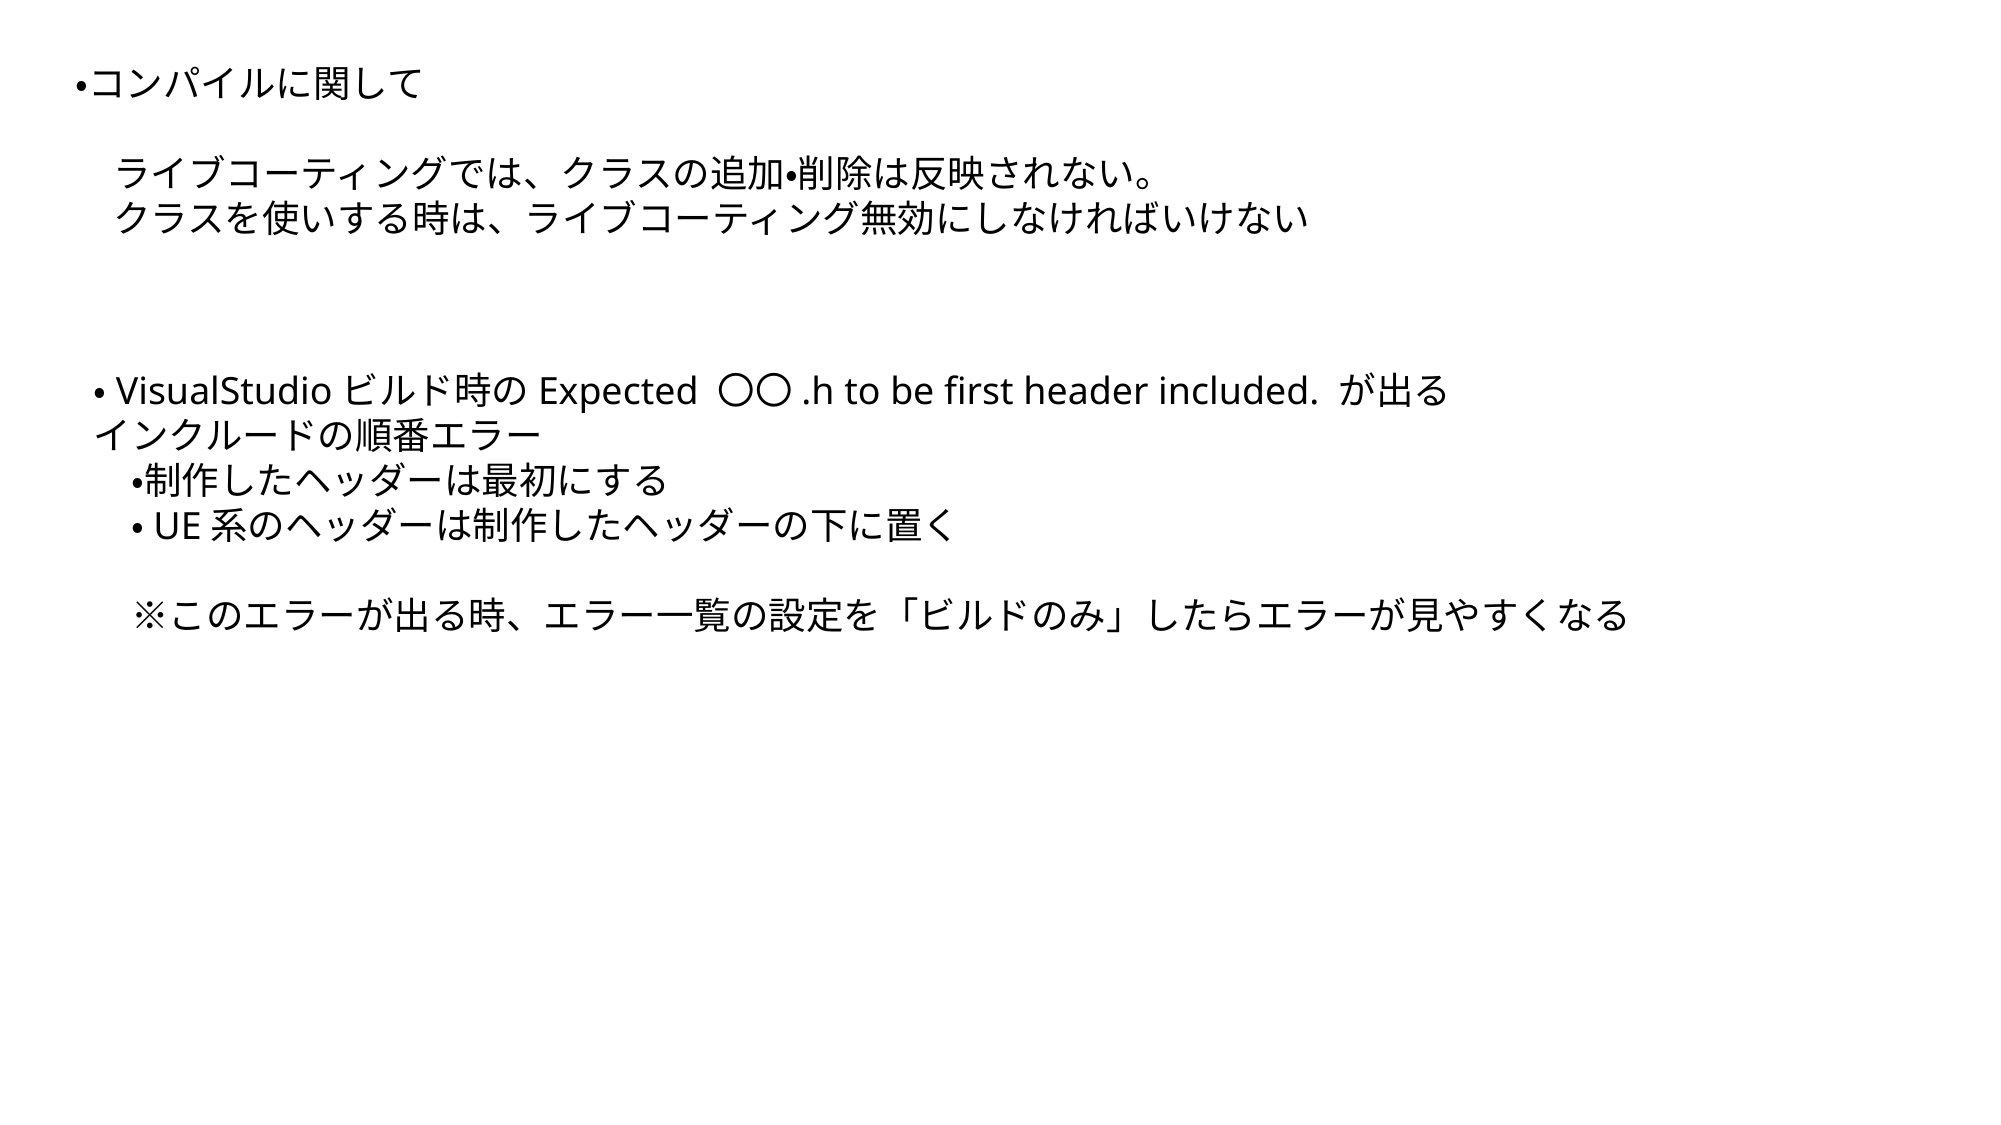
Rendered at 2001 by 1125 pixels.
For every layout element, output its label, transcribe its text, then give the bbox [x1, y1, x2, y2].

text_box ・コンパイルに関して ライブコーティングでは、クラスの追加・削除は反映されない。 クラスを使いする時は、ライブコーティング無効にしなければいけない [60, 52, 1325, 248]
text_box ・VisualStudioビルド時のExpected 〇〇.h to be first header included. が出る インクルードの順番エラー ・制作したヘッダーは最初にする ・UE系のヘッダーは制作したヘッダーの下に置く ※このエラーが出る時、エラー一覧の設定を「ビルドのみ」したらエラーが見やすくなる [79, 359, 1806, 645]
